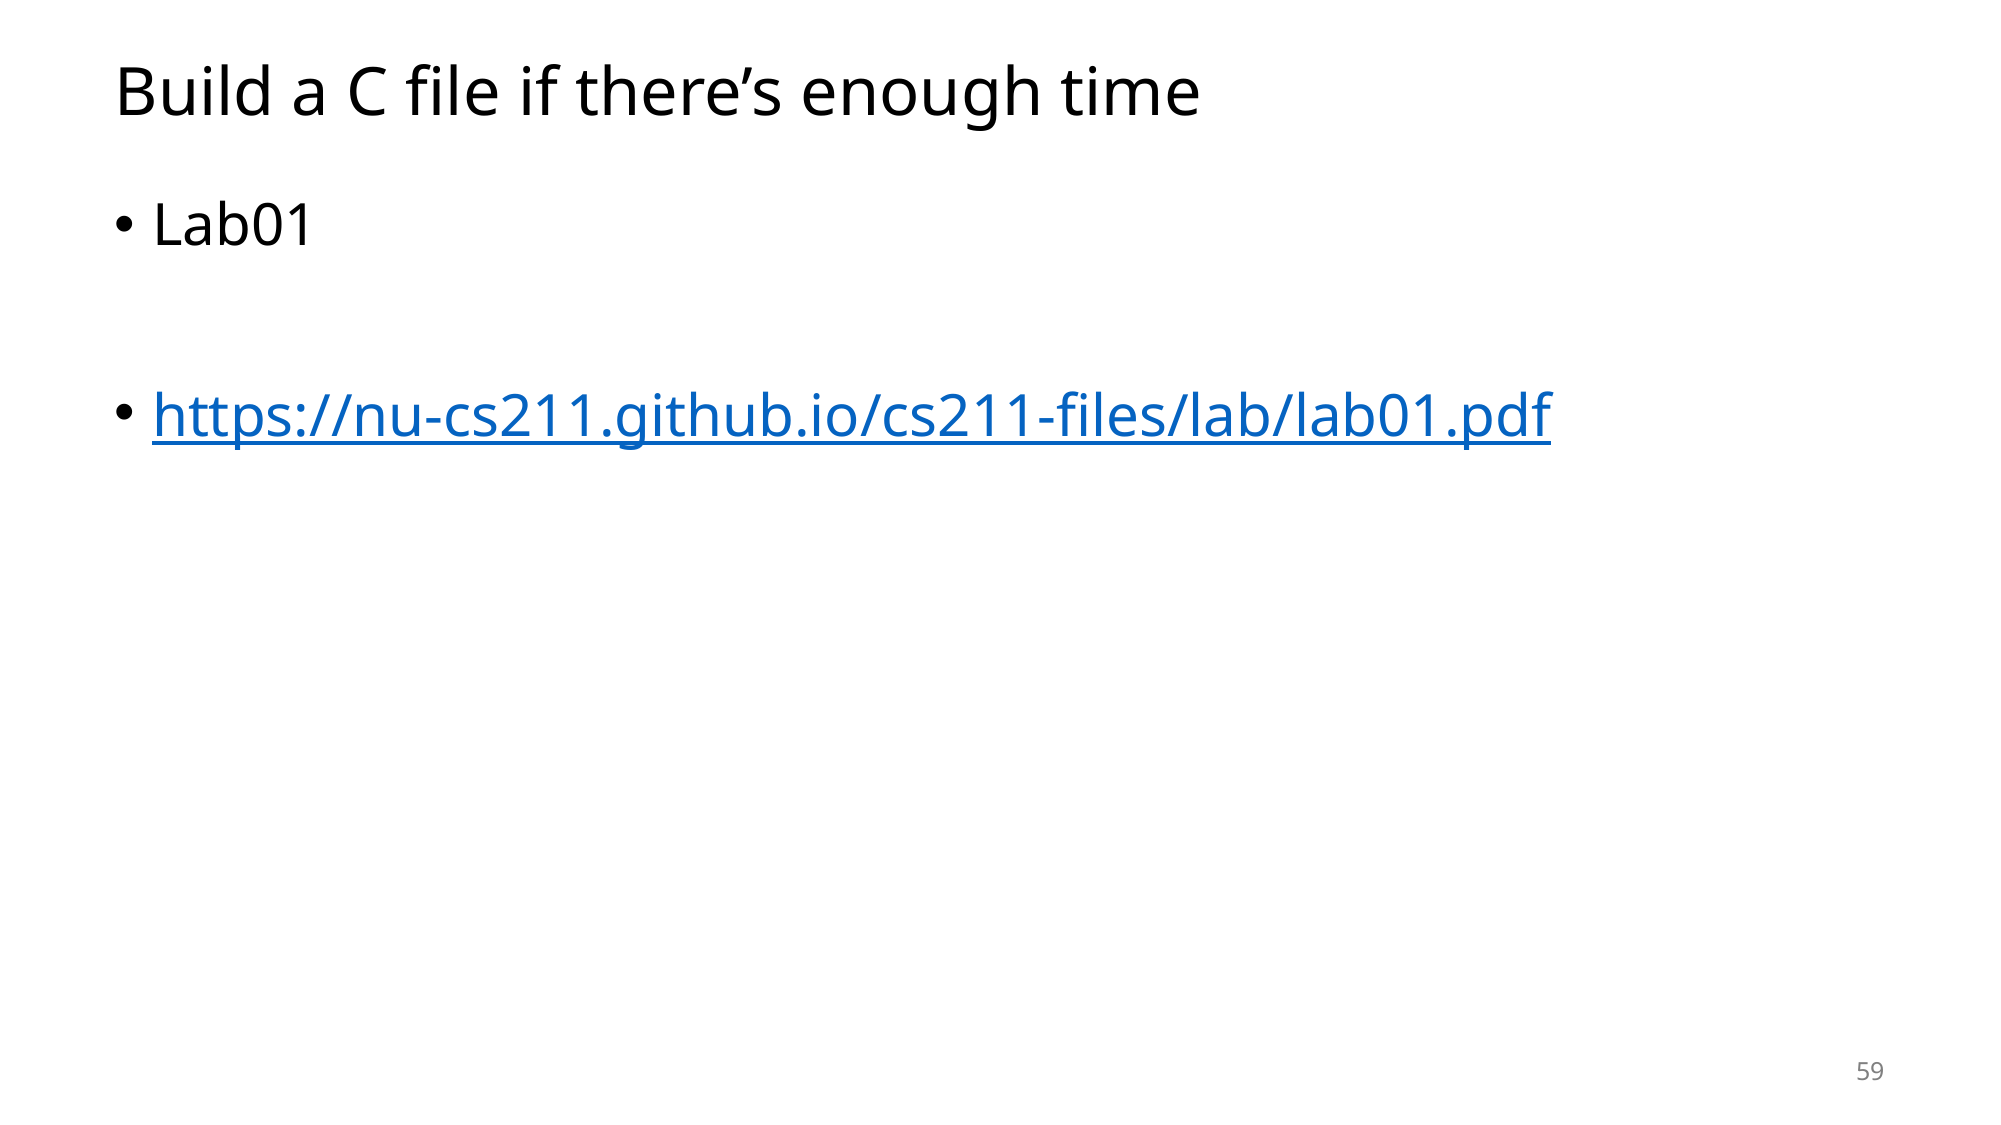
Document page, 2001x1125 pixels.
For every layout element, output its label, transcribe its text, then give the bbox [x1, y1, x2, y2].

title Build a C file if there’s enough time [99, 37, 1900, 150]
list Lab01 https://nu-cs211.github.io/cs211-files/lab/lab01.pdf [99, 187, 1900, 1013]
slide_number 59 [1749, 1042, 1900, 1103]
